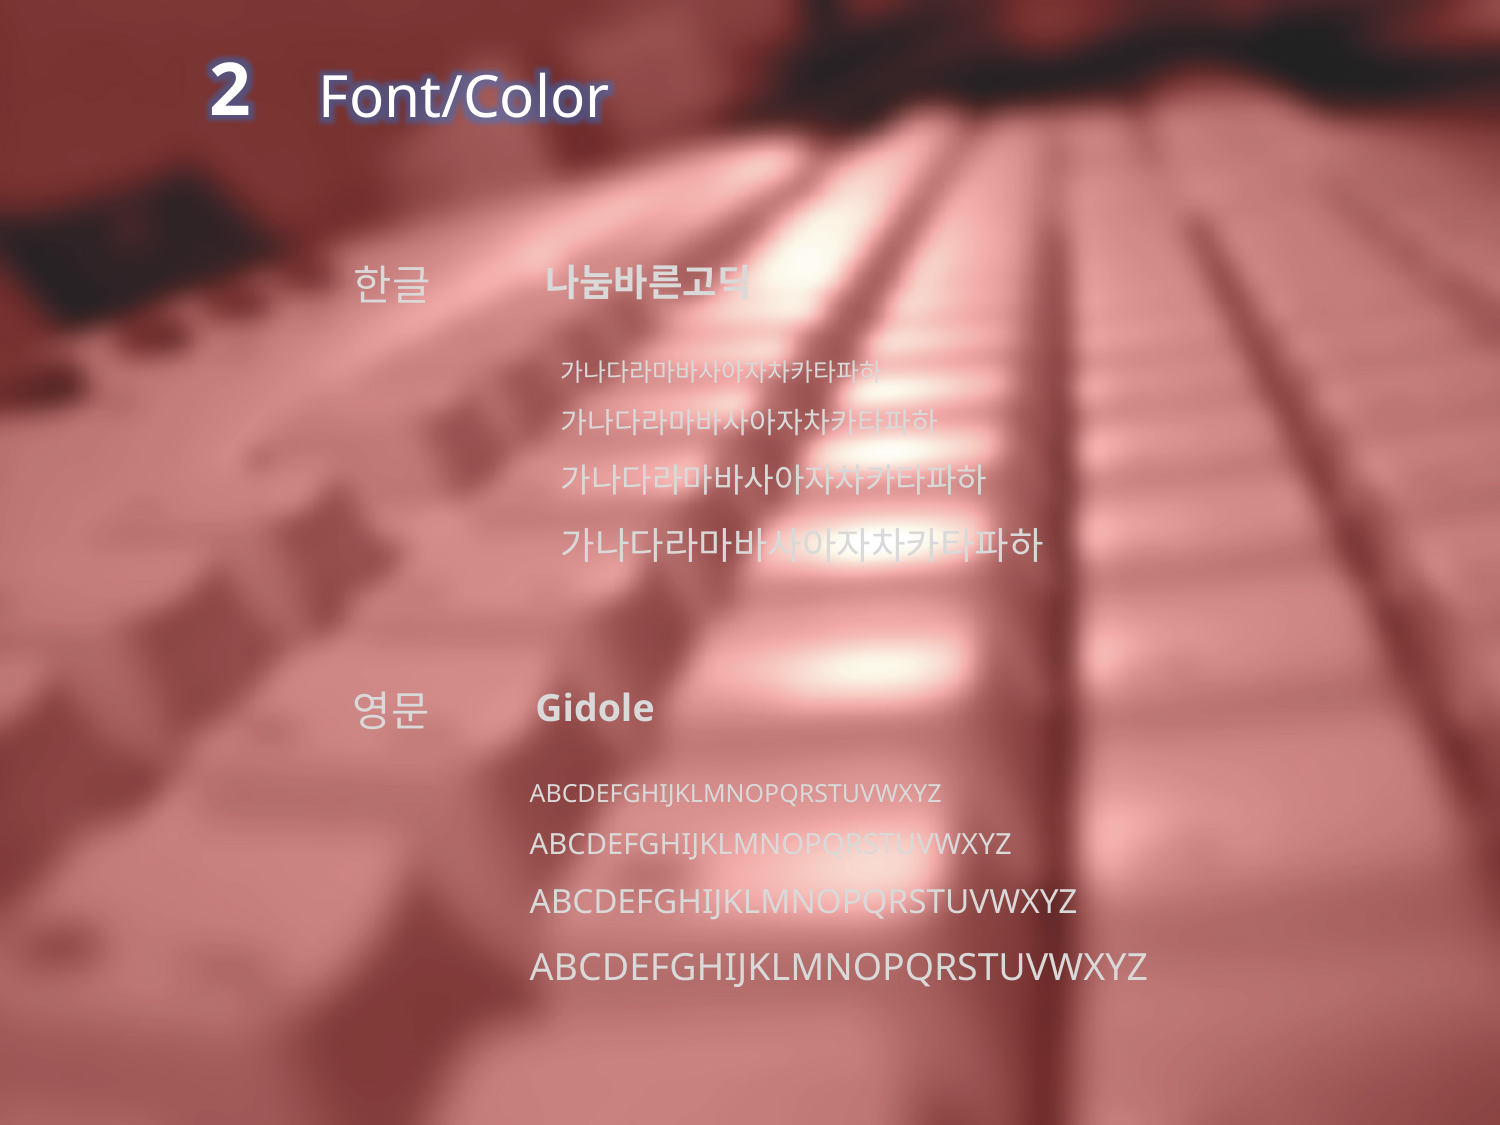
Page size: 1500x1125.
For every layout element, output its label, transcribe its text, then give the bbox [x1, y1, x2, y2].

text_box 나눔바른고딕 [530, 251, 767, 312]
text_box Font/Color [304, 52, 625, 137]
text_box Gidole [520, 676, 670, 737]
text_box ABCDEFGHIJKLMNOPQRSTUVWXYZ ABCDEFGHIJKLMNOPQRSTUVWXYZ ABCDEFGHIJKLMNOPQRSTUVWXYZ ABCDEFGHIJKLMNOPQRSTUVWXYZ [514, 755, 1164, 995]
text_box 가나다라마바사아자차카타파하 가나다라마바사아자차카타파하 가나다라마바사아자차카타파하 가나다라마바사아자차카타파하 [546, 334, 1059, 575]
text_box 한글 [339, 251, 446, 317]
text_box 영문 [338, 676, 445, 742]
picture [0, 0, 1500, 1125]
text_box 2 [194, 34, 278, 138]
